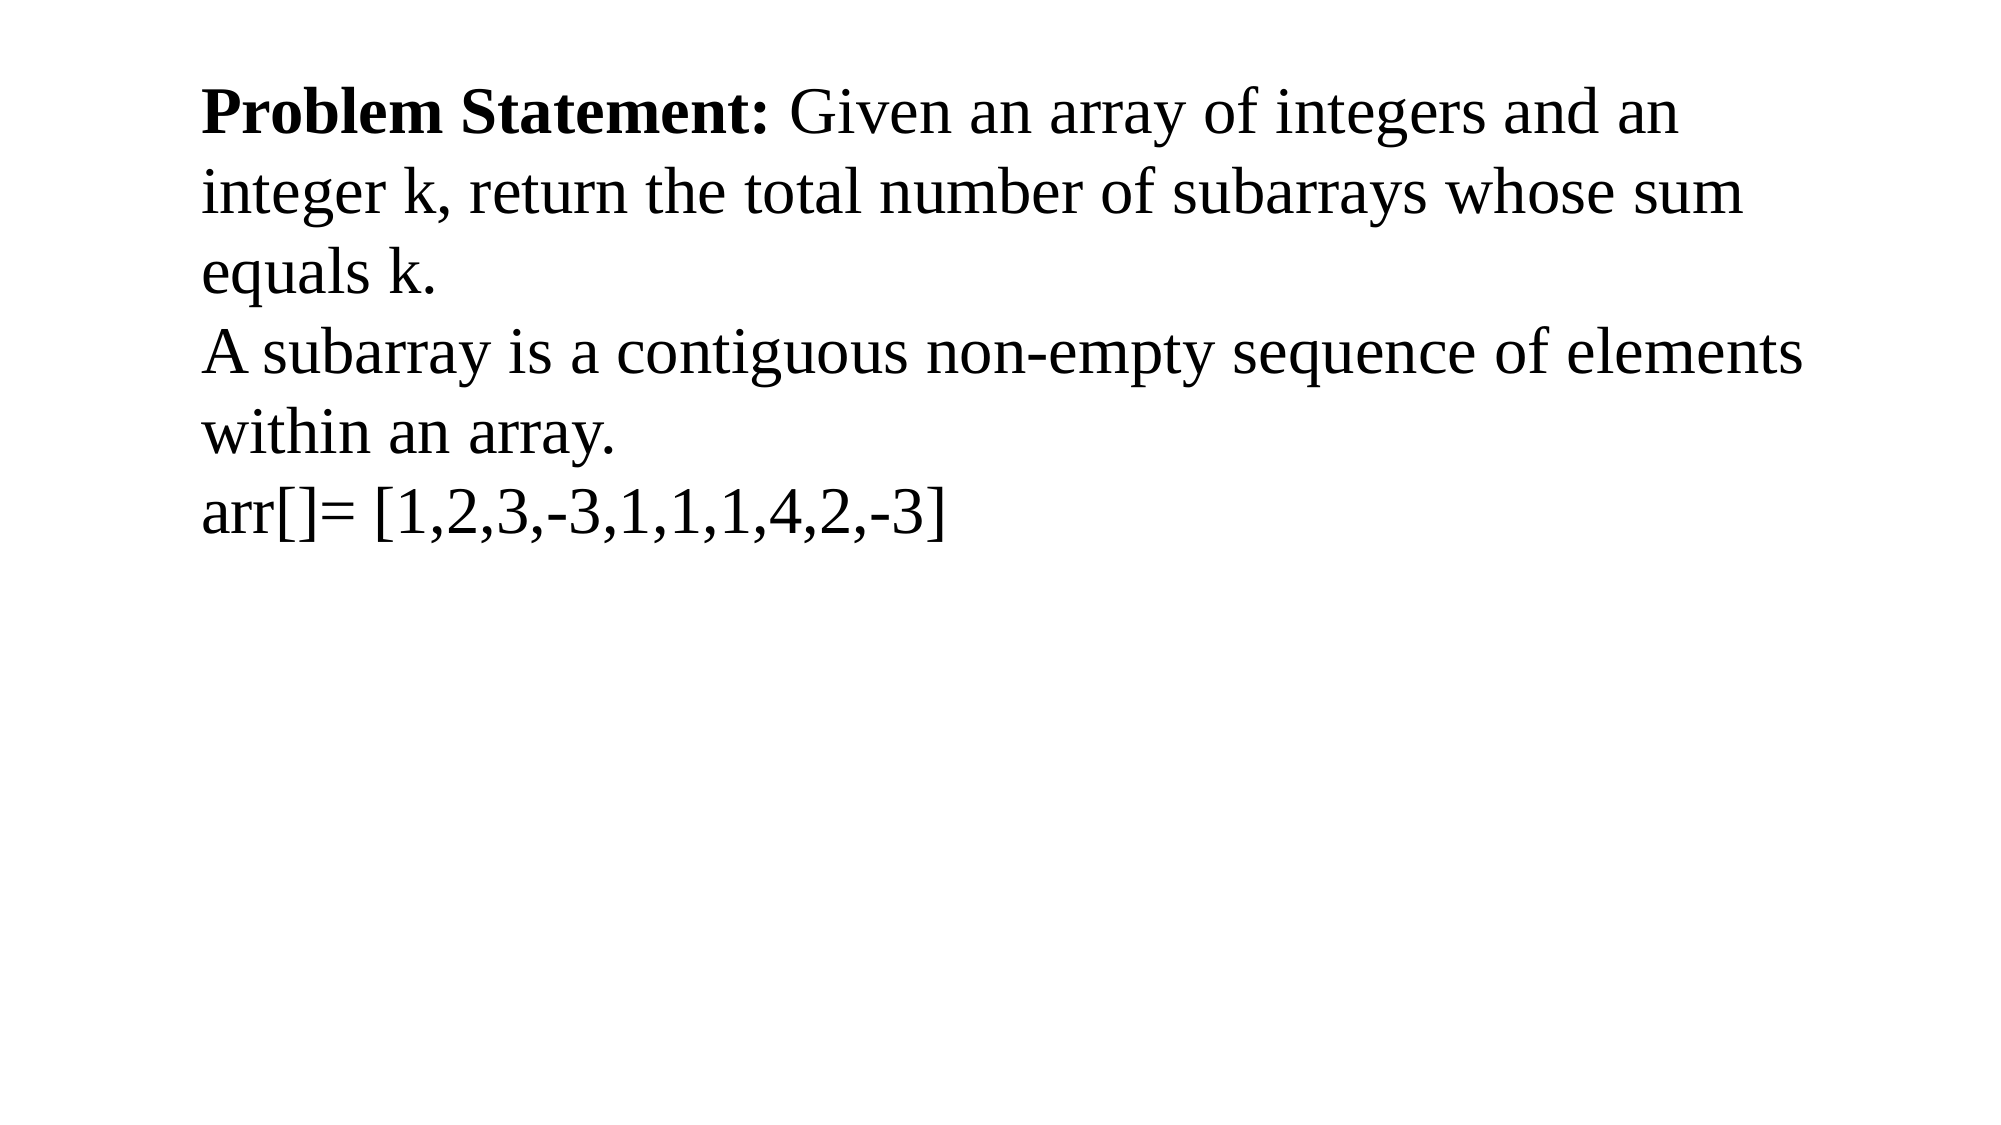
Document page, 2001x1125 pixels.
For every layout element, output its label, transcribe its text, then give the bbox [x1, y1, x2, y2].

text_box Problem Statement: Given an array of integers and an integer k, return the total number of subarrays whose sum equals k. A subarray is a contiguous non-empty sequence of elements within an array. arr[]= [1,2,3,-3,1,1,1,4,2,-3] [186, 59, 1834, 555]
